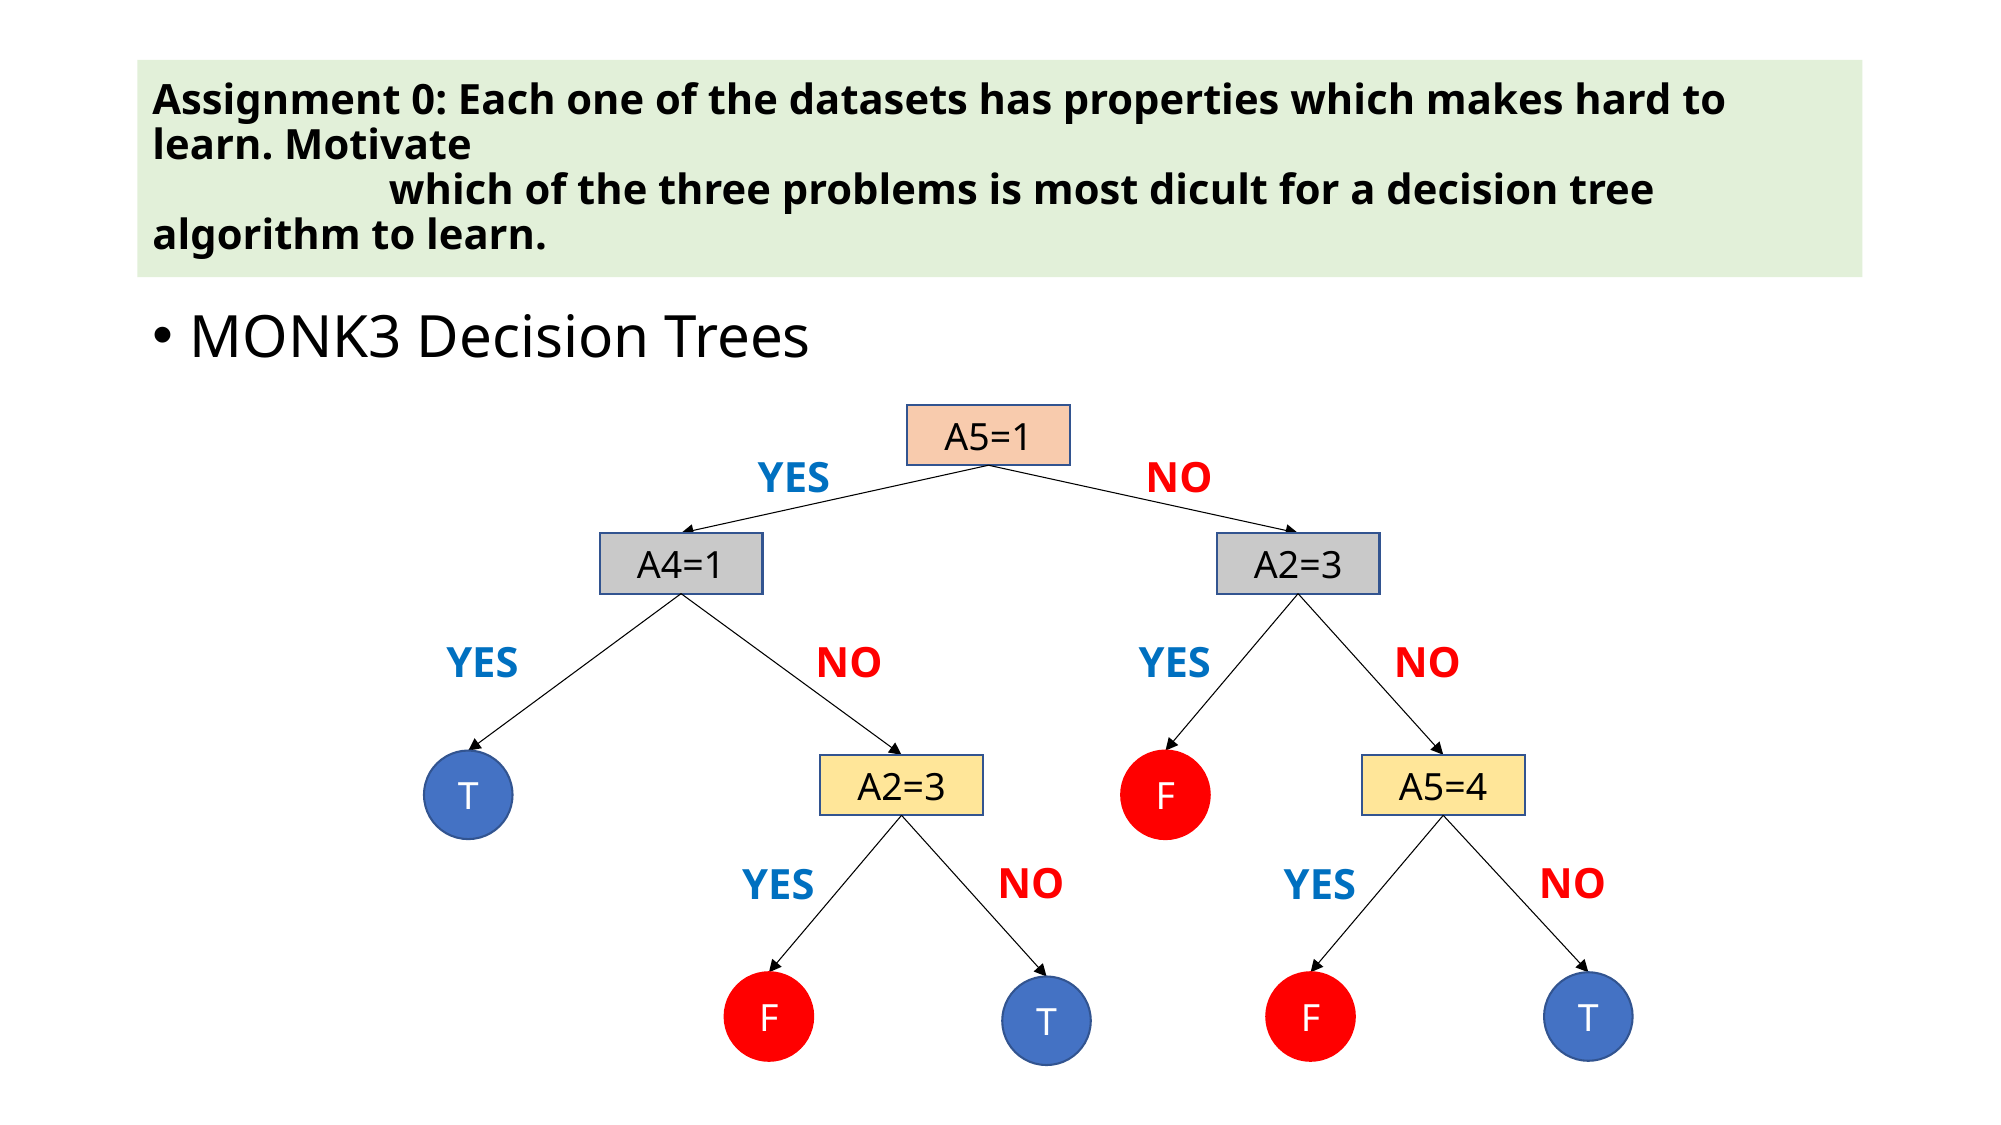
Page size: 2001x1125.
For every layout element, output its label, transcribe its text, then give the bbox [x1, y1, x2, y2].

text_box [423, 404, 1633, 1066]
list MONK3 Decision Trees [137, 299, 1863, 1014]
text_box Assignment 0: Each one of the datasets has properties which makes hard to learn. Motivate which of the three problems is most dicult for a decision tree algorithm to learn. [137, 59, 1863, 278]
